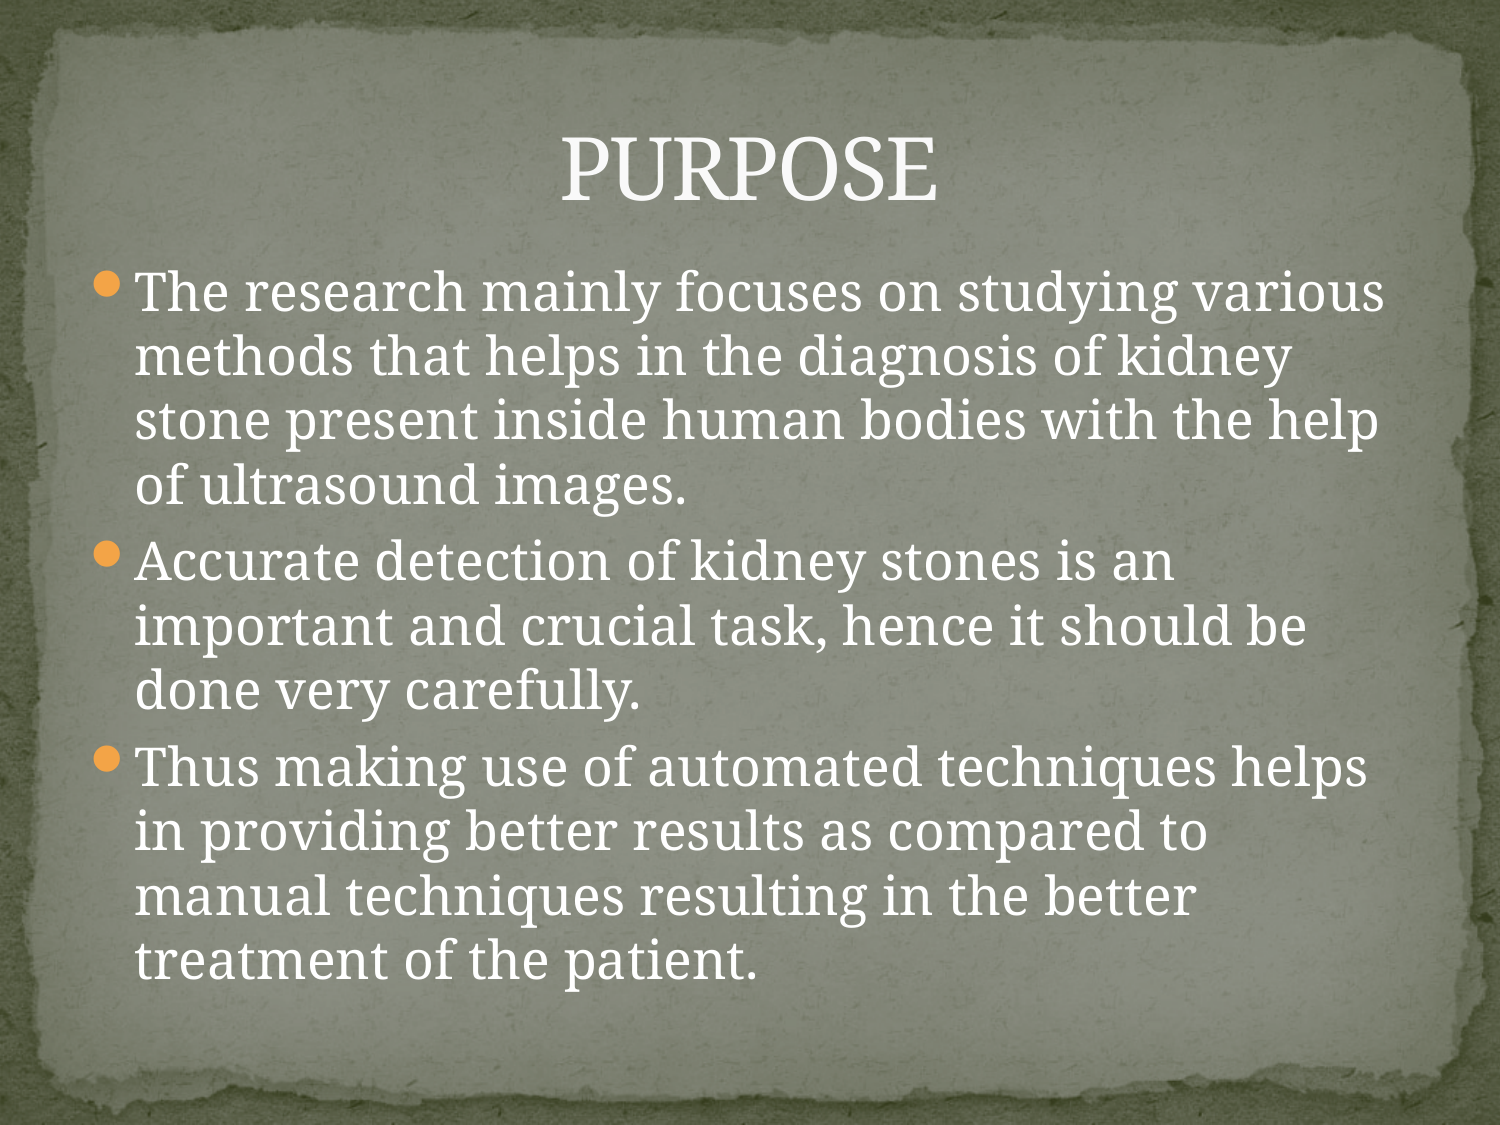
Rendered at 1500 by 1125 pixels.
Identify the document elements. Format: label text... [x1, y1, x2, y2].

list The research mainly focuses on studying various methods that helps in the diagnosis of kidney stone present inside human bodies with the help of ultrasound images. Accurate detection of kidney stones is an important and crucial task, hence it should be done very carefully. Thus making use of automated techniques helps in providing better results as compared to manual techniques resulting in the better treatment of the patient. [75, 249, 1425, 1000]
title PURPOSE [74, 24, 1425, 225]
